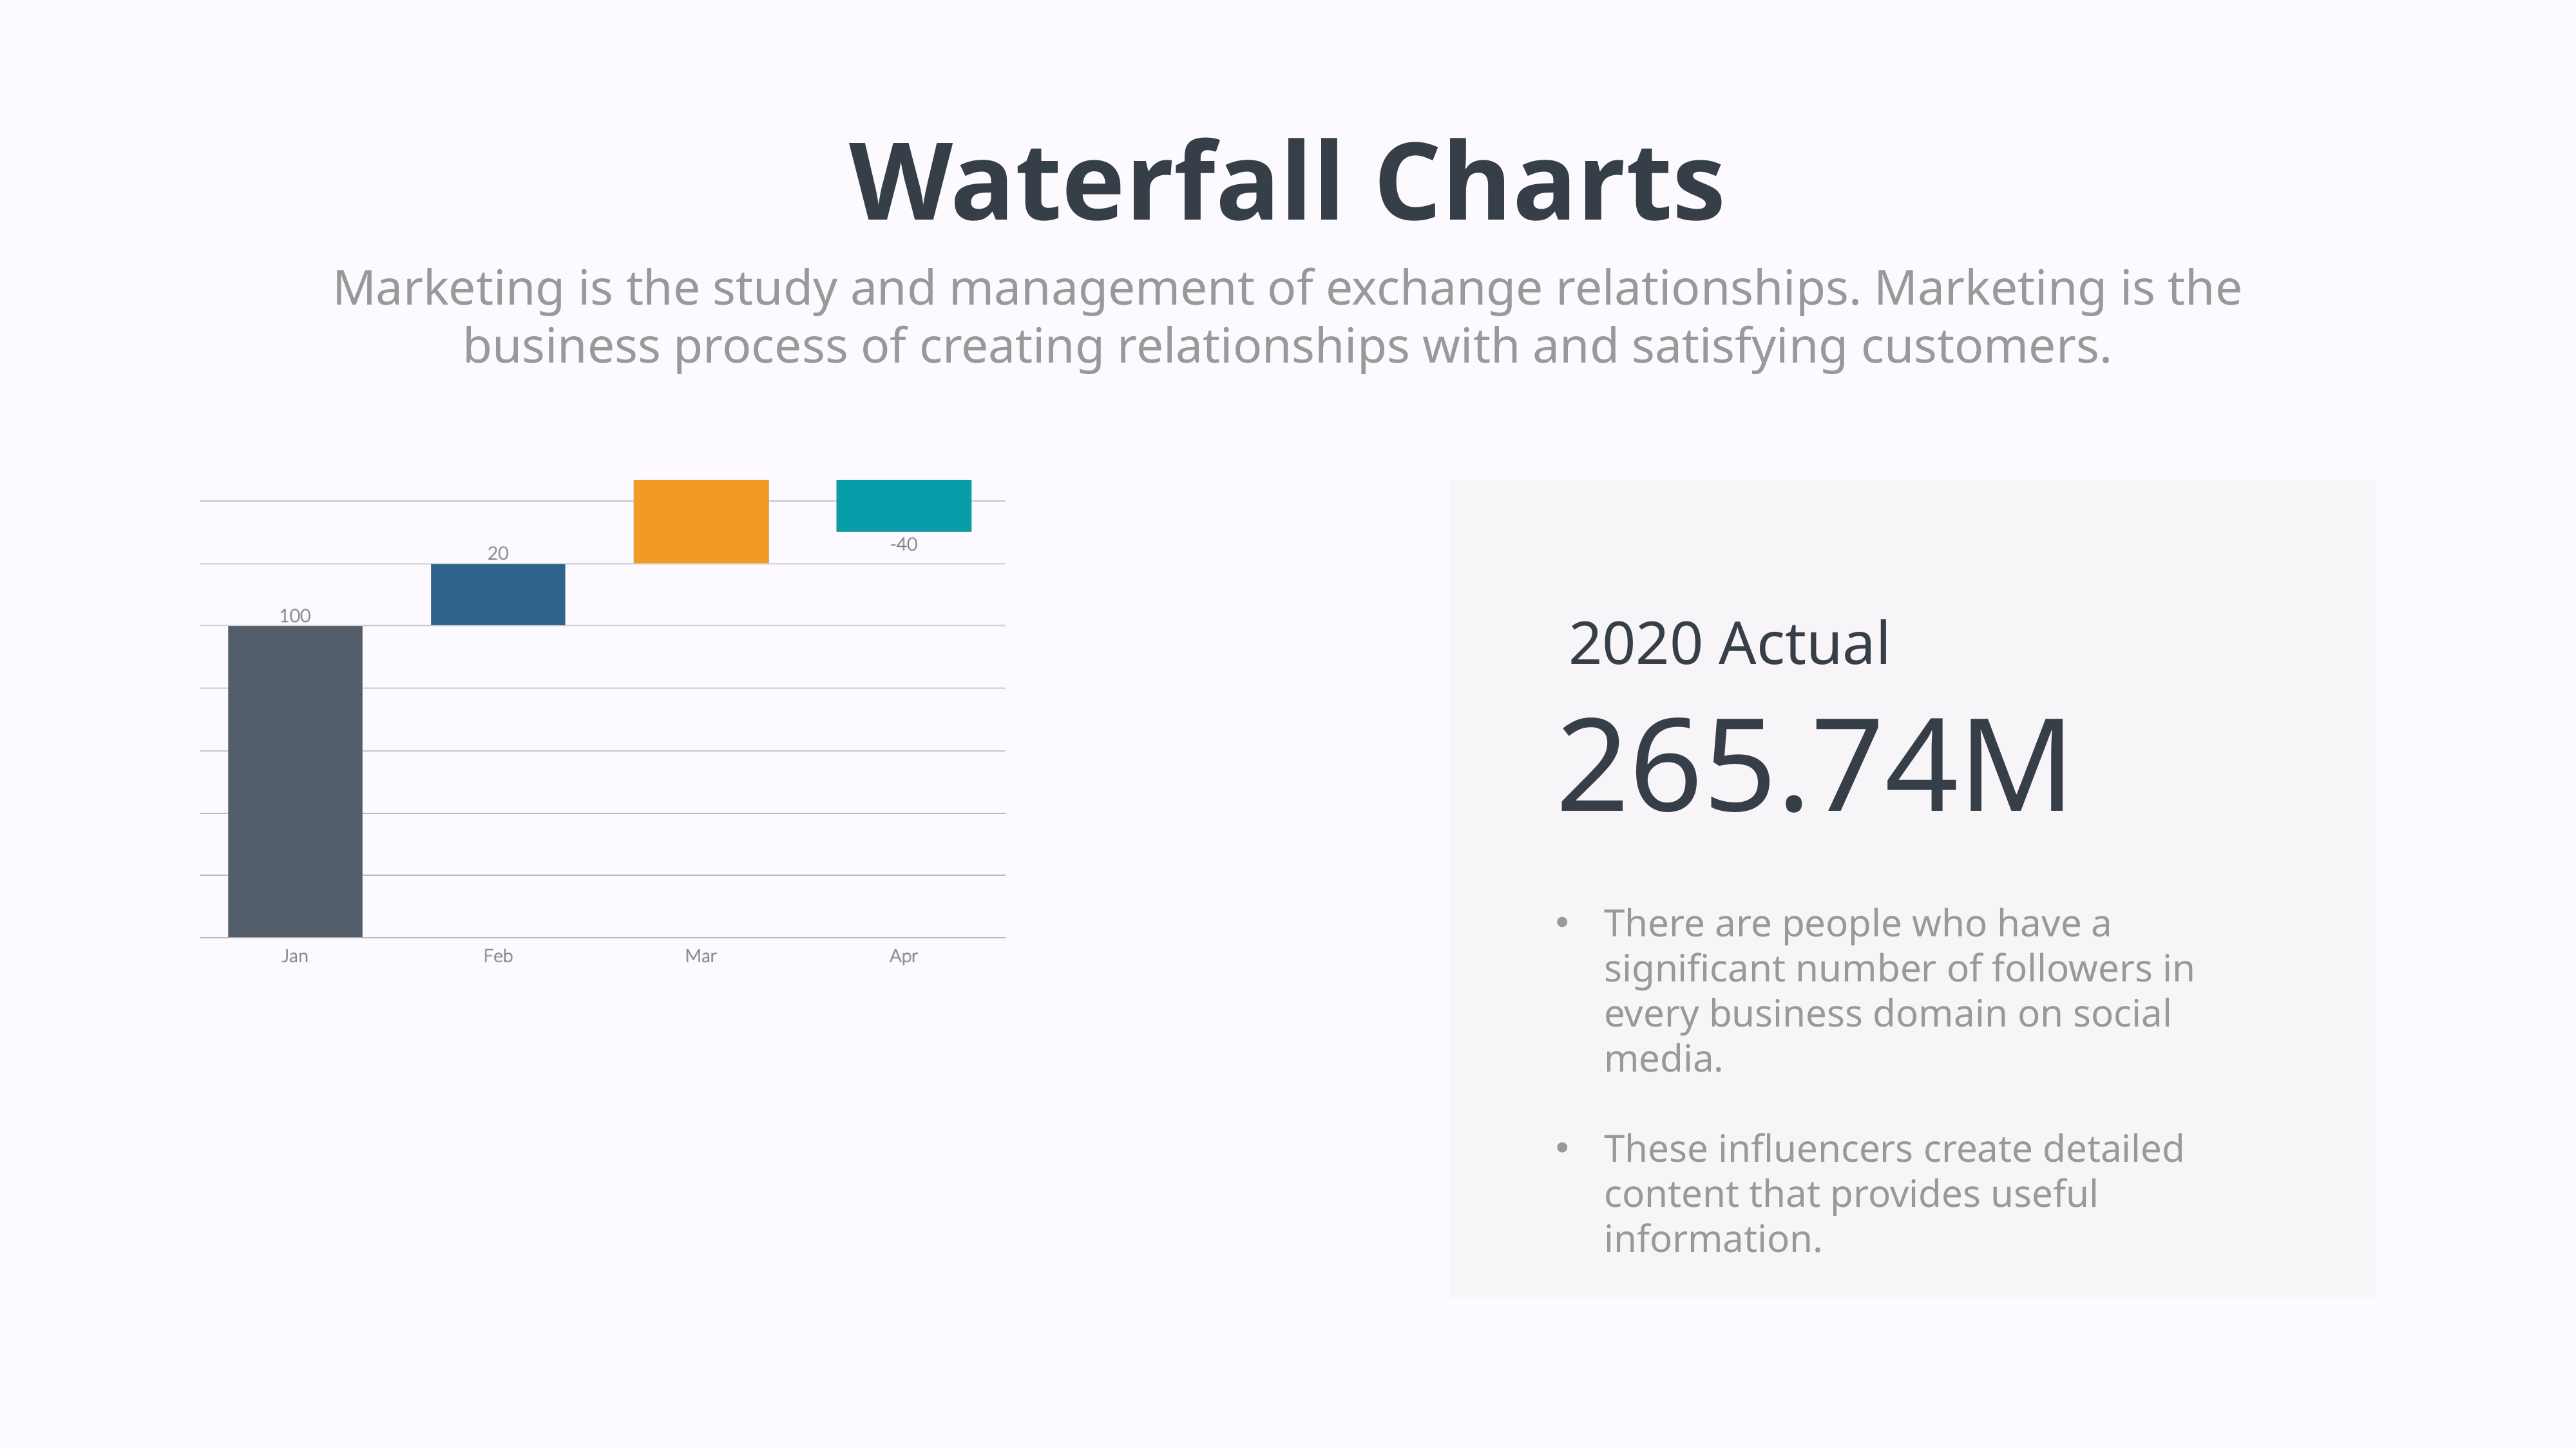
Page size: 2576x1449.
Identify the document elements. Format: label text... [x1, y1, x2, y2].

text_box Marketing is the study and management of exchange relationships. Marketing is the business process of creating relationships with and satisfying customers. [281, 251, 2295, 377]
picture [200, 480, 1351, 1298]
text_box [1449, 480, 2376, 1298]
text_box Waterfall Charts [839, 108, 1737, 247]
